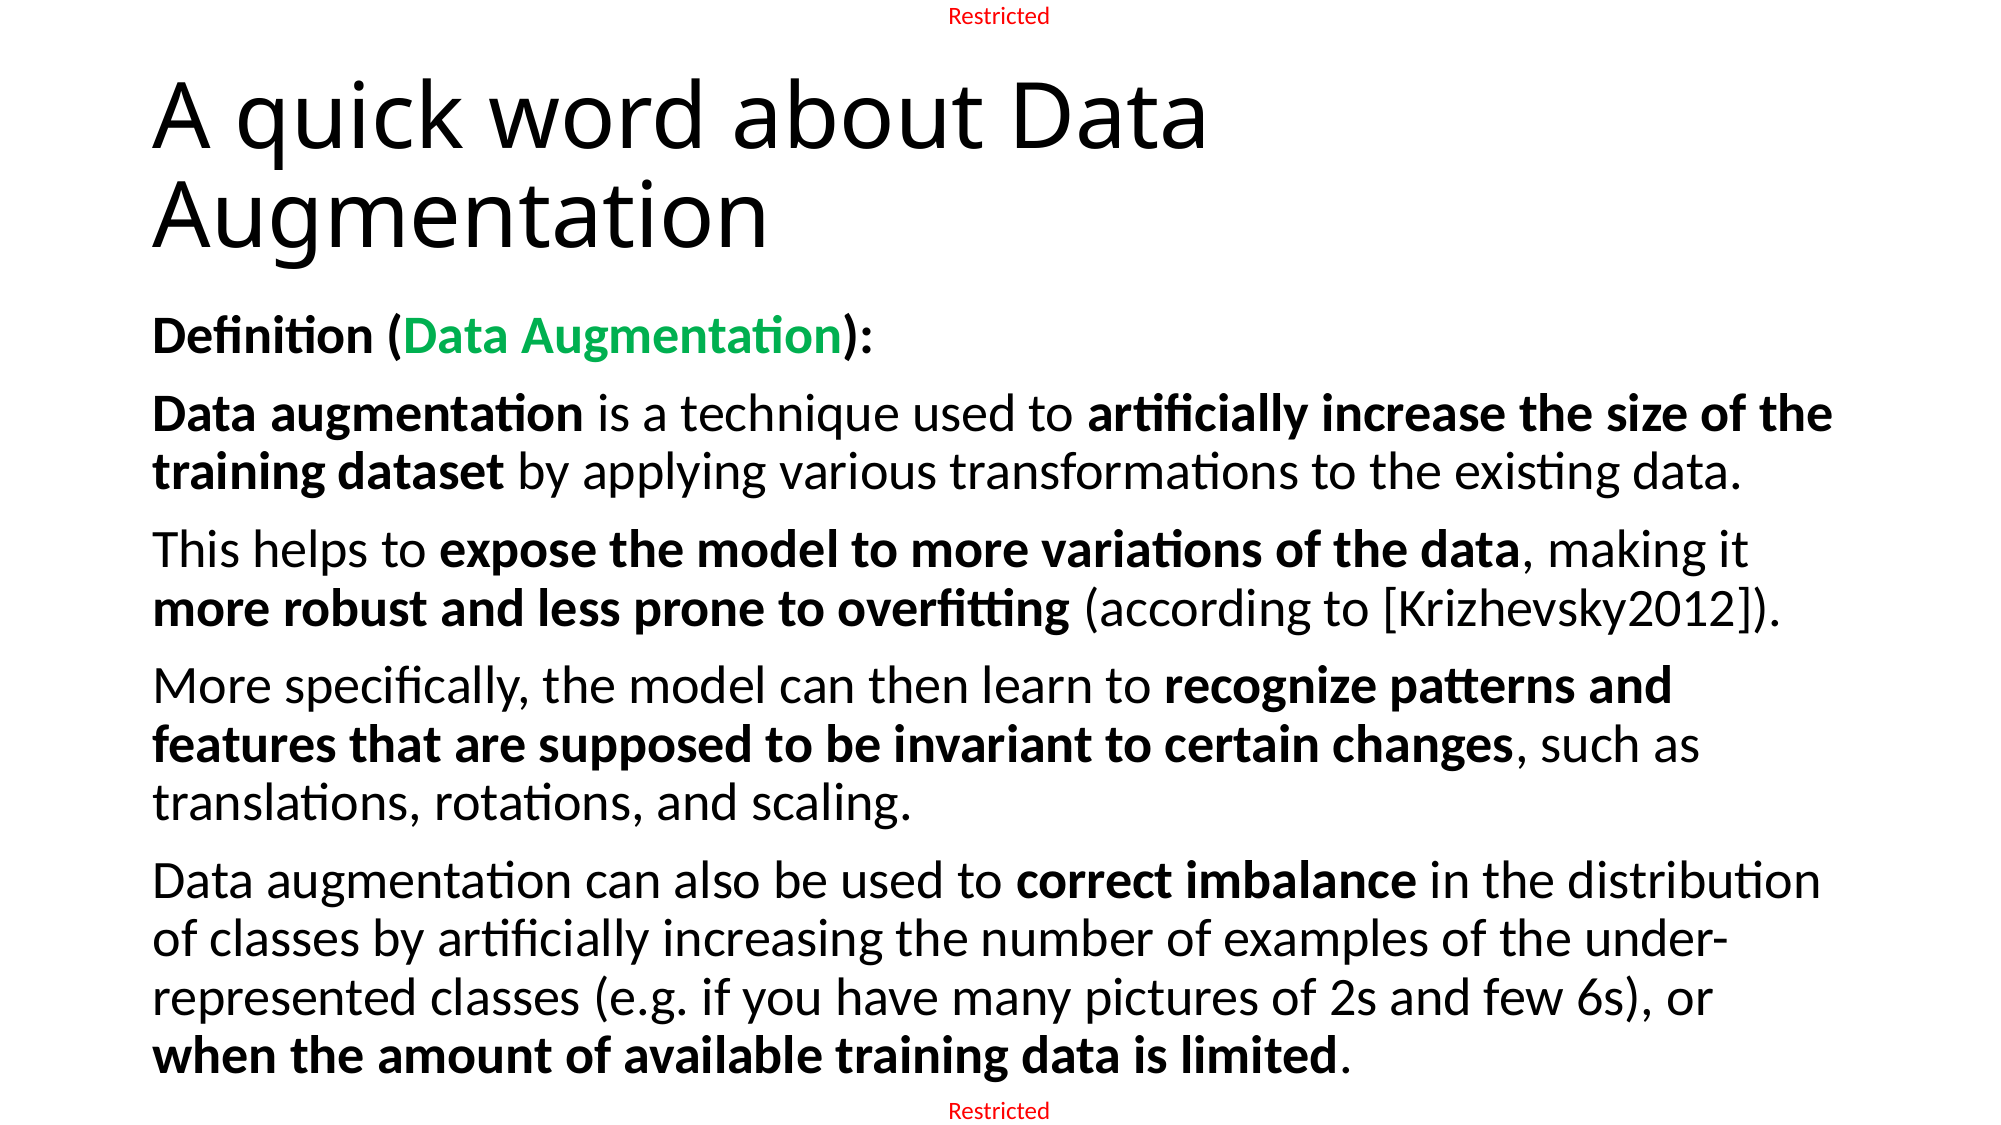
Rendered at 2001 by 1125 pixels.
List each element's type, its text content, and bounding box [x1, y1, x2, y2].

list Definition (Data Augmentation): Data augmentation is a technique used to artificially increase the size of the training dataset by applying various transformations to the existing data. This helps to expose the model to more variations of the data, making it more robust and less prone to overfitting (according to [Krizhevsky2012]). More specifically, the model can then learn to recognize patterns and features that are supposed to be invariant to certain changes, such as translations, rotations, and scaling. Data augmentation can also be used to correct imbalance in the distribution of classes by artificially increasing the number of examples of the under-represented classes (e.g. if you have many pictures of 2s and few 6s), or when the amount of available training data is limited. [137, 299, 1863, 1125]
title A quick word about Data Augmentation [137, 59, 1863, 278]
